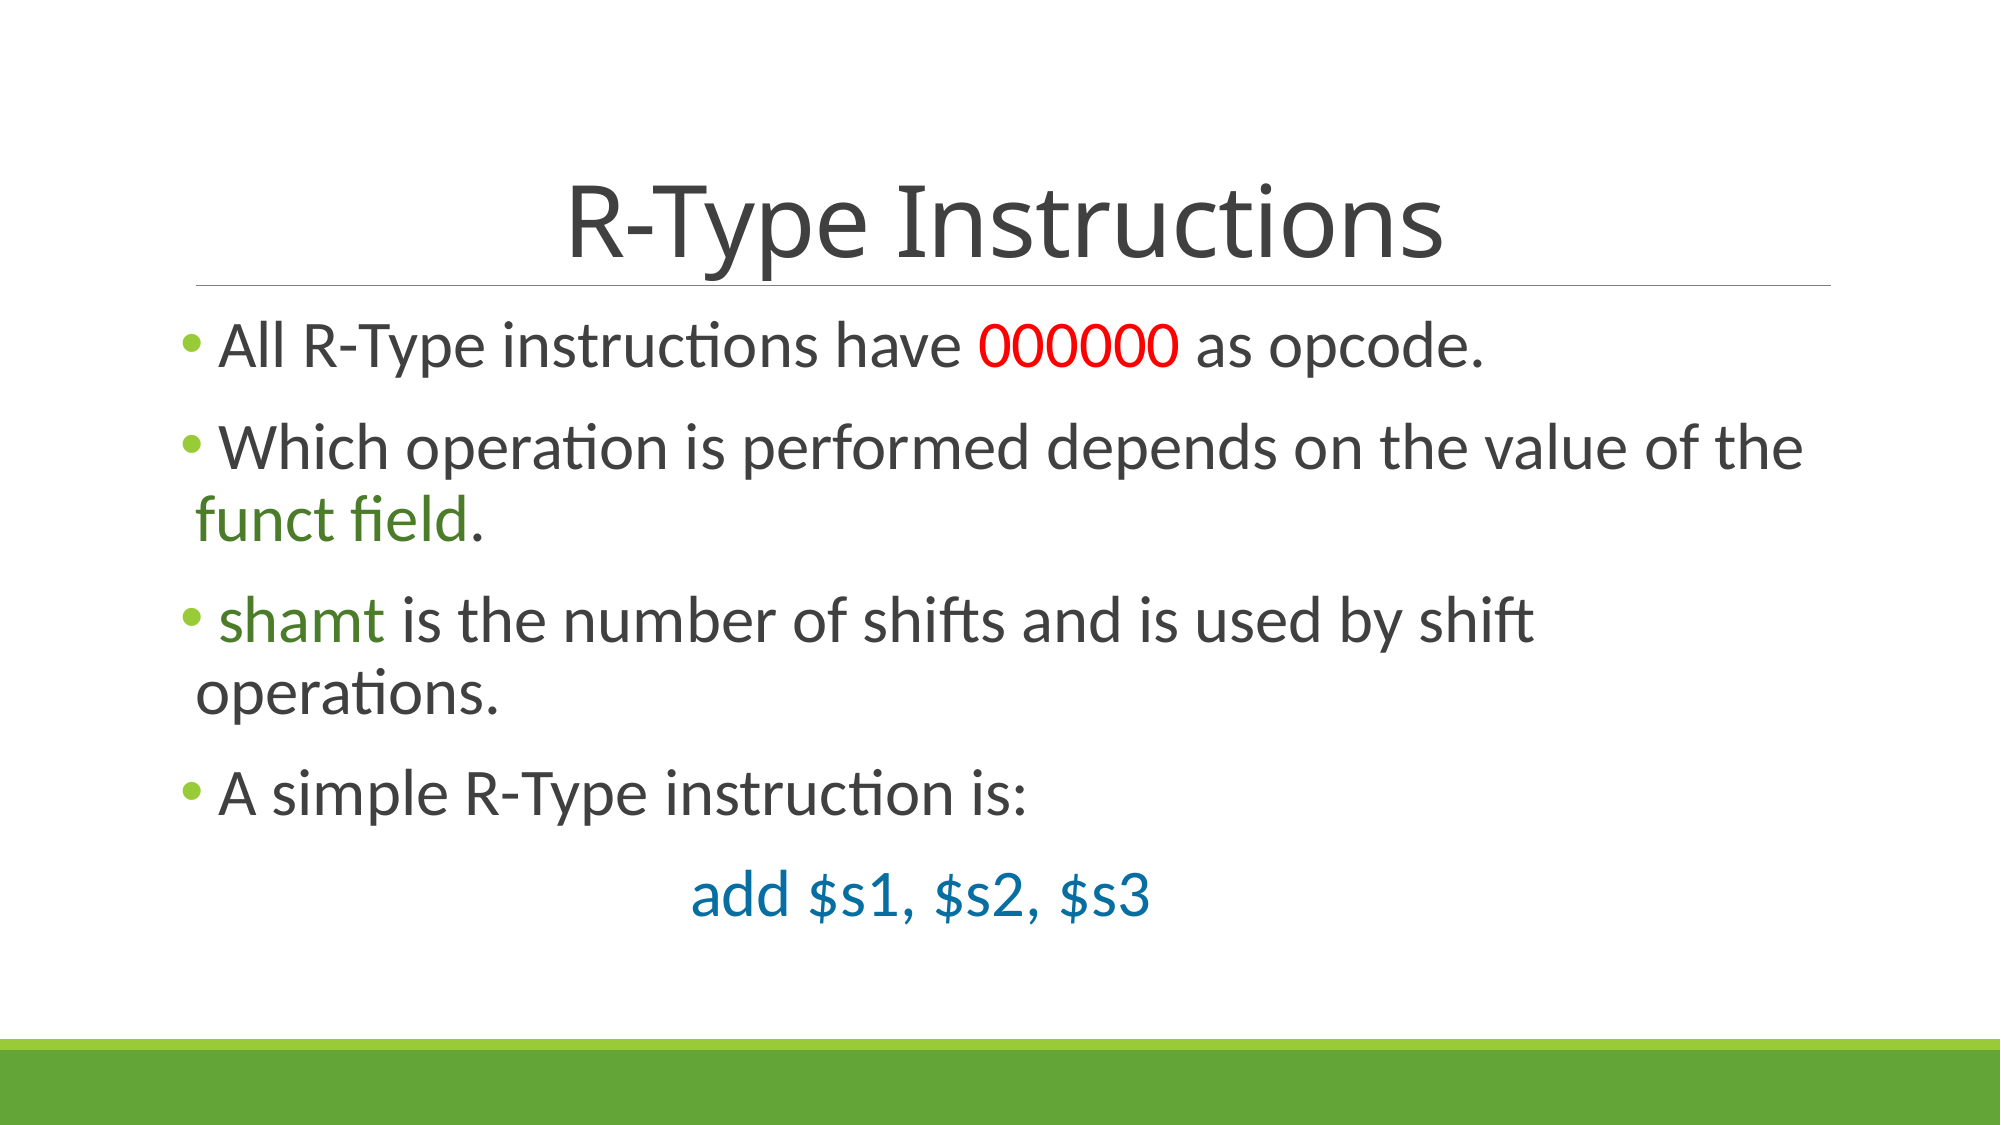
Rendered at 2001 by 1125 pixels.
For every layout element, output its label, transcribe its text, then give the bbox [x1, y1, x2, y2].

list All R-Type instructions have 000000 as opcode. Which operation is performed depends on the value of the funct field. shamt is the number of shifts and is used by shift operations. A simple R-Type instruction is: add $s1, $s2, $s3 [180, 302, 1830, 963]
title R-Type Instructions [180, 47, 1830, 285]
